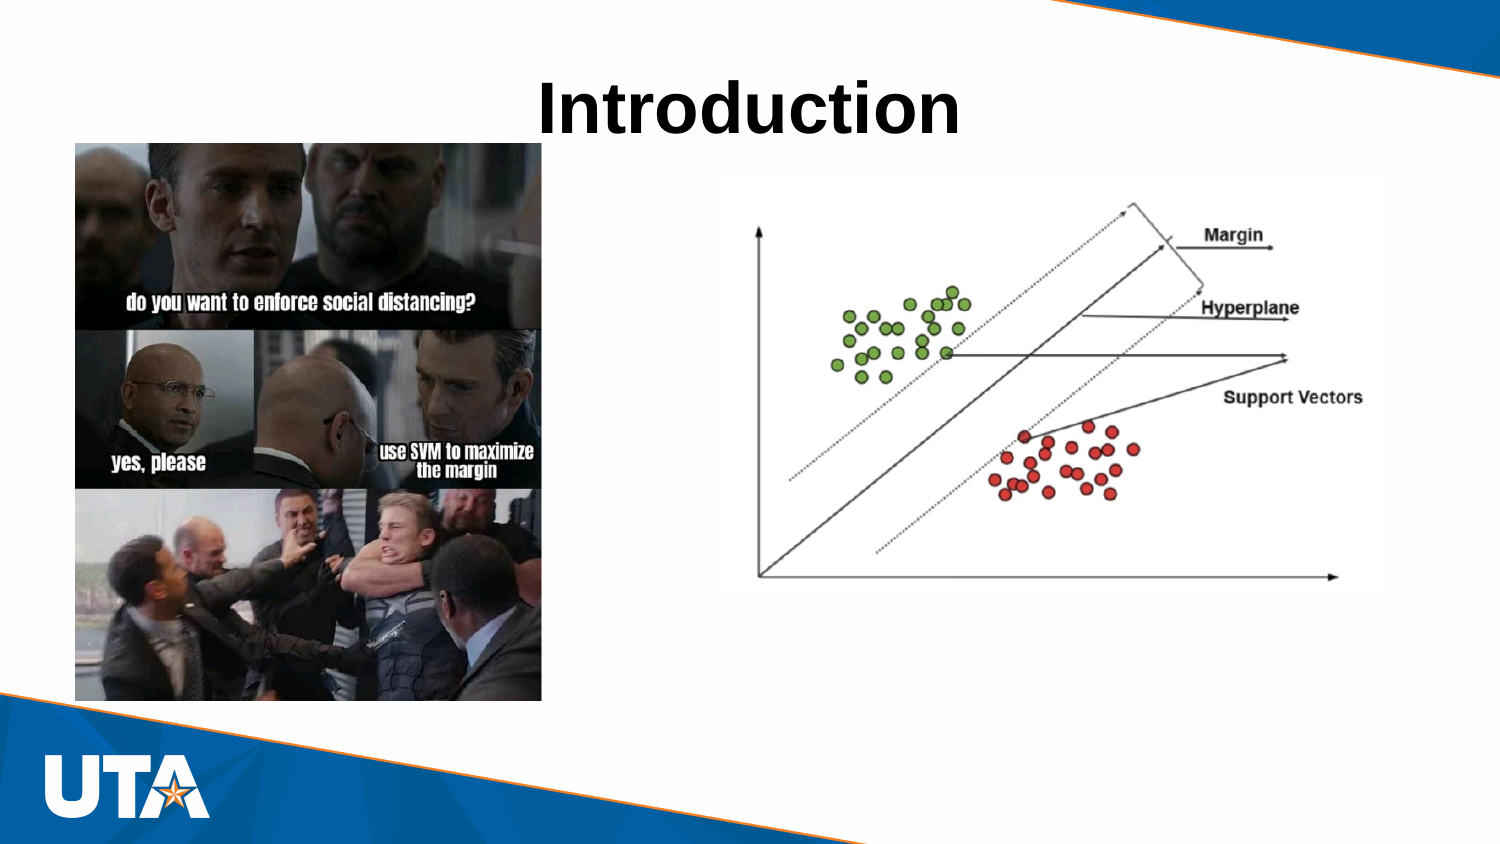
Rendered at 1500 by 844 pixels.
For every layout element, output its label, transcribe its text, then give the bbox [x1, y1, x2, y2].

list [723, 174, 1387, 594]
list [74, 143, 542, 701]
title Introduction [75, 33, 1425, 175]
picture [0, 0, 1500, 844]
